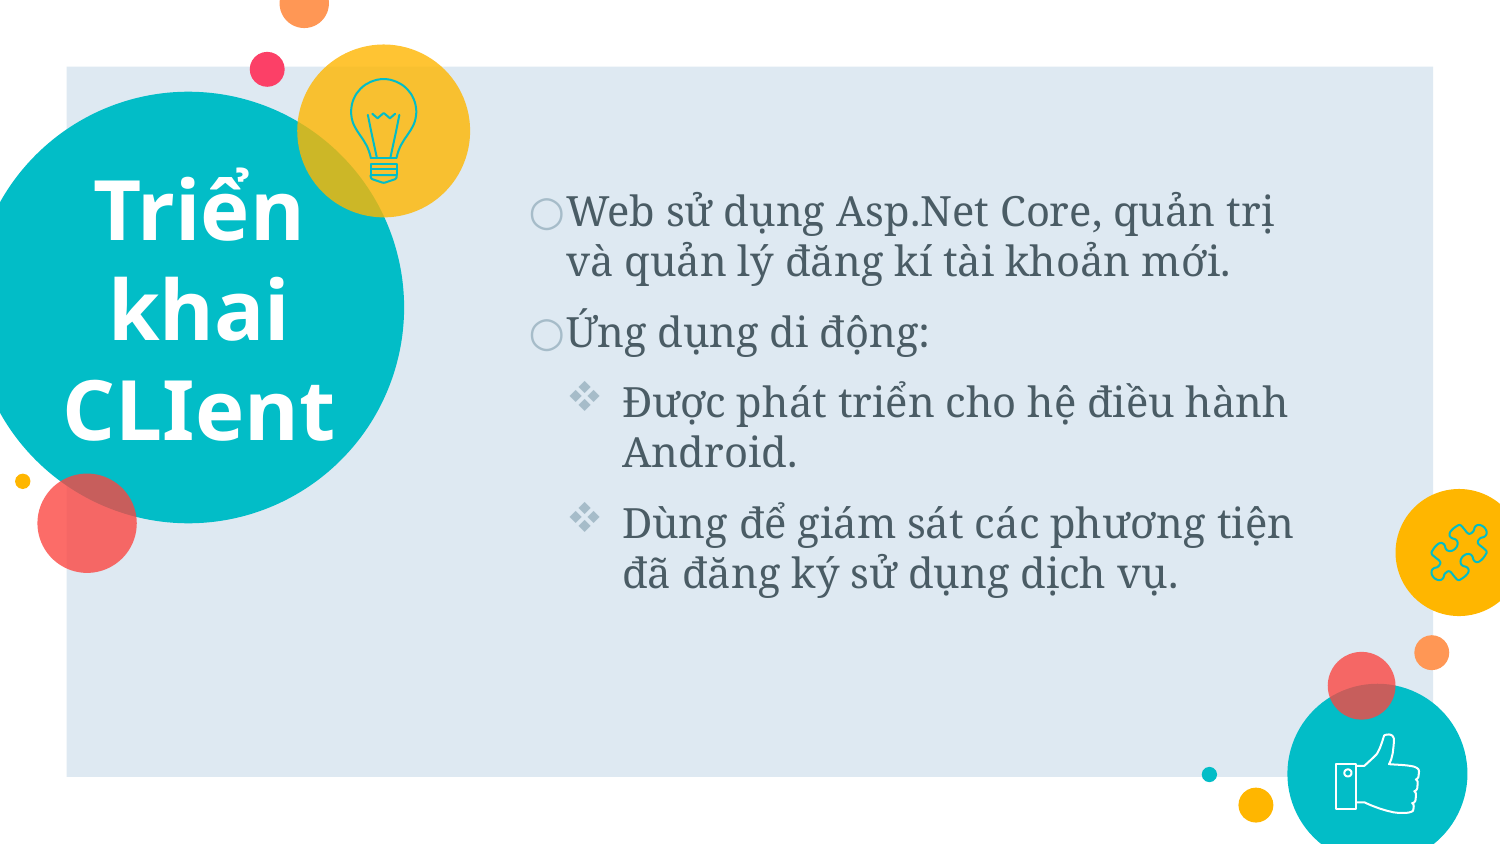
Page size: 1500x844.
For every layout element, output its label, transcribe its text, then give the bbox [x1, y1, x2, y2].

title Triển khai CLIent [23, 91, 375, 524]
list Web sử dụng Asp.Net Core, quản trị và quản lý đăng kí tài khoản mới. Ứng dụng di động: Được phát triển cho hệ điều hành Android. Dùng để giám sát các phương tiện đã đăng ký sử dụng dịch vụ. [476, 169, 1345, 778]
